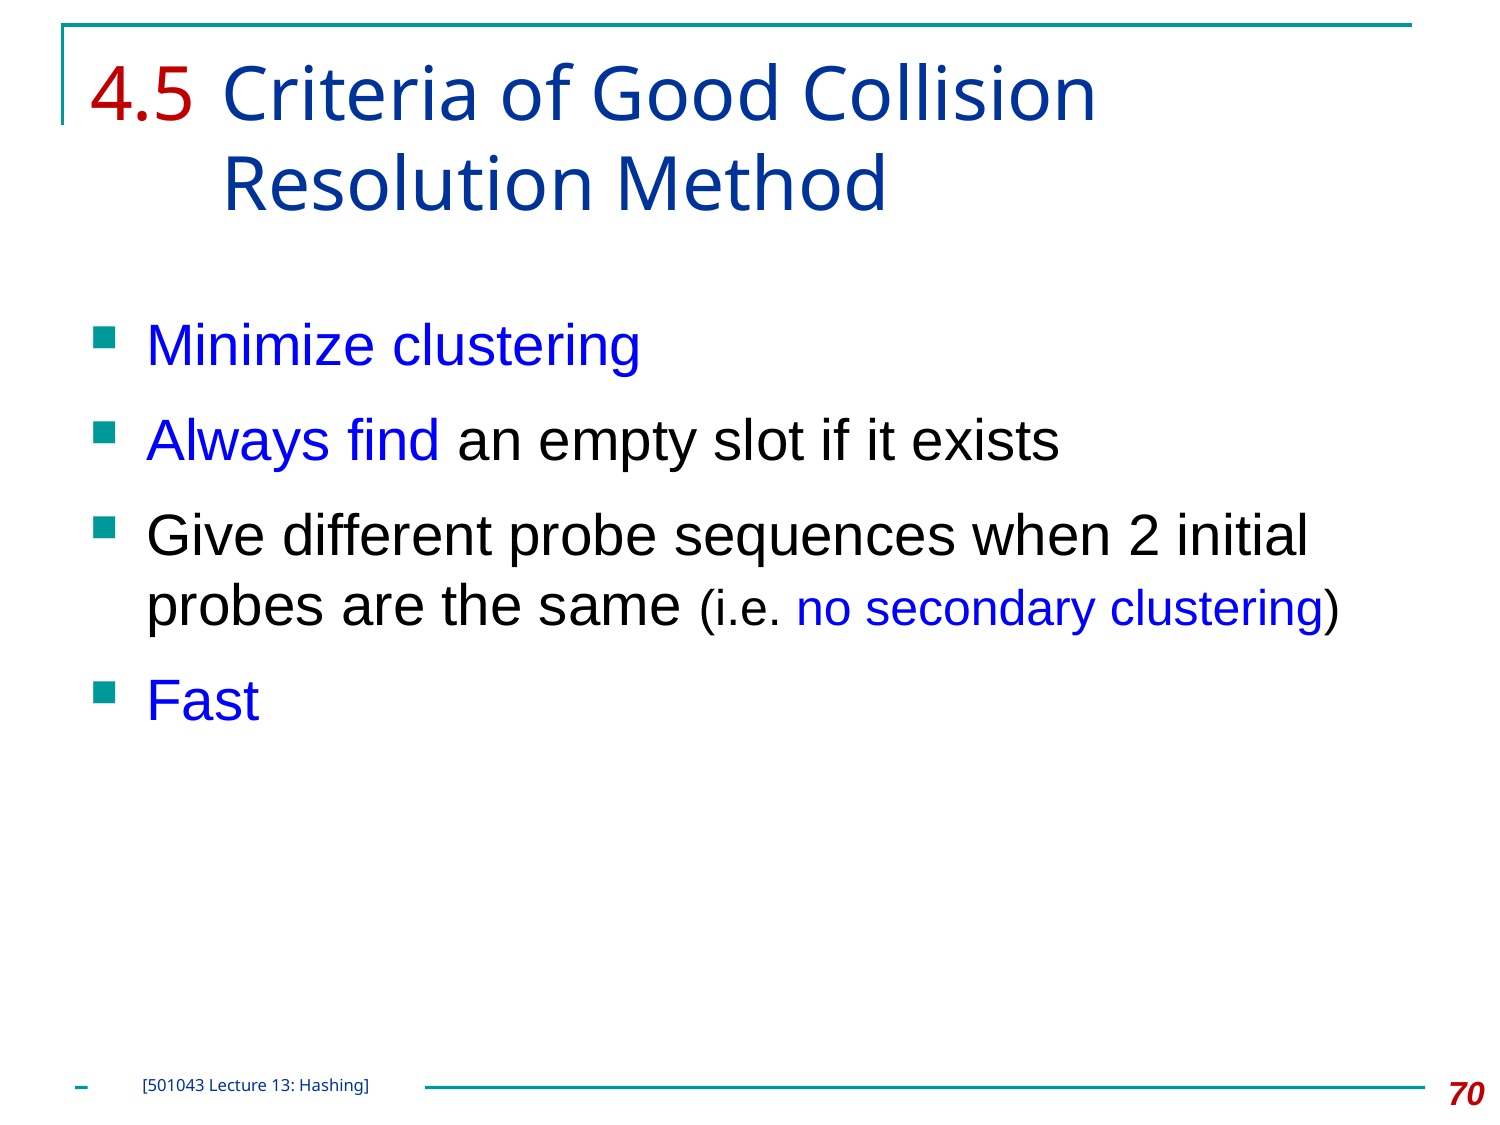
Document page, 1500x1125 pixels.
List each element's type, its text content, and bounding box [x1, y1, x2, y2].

title 4.5 Criteria of Good Collision Resolution Method [74, 37, 1426, 251]
text_box [501043 Lecture 13: Hashing] [87, 1074, 425, 1100]
list Minimize clustering Always find an empty slot if it exists Give different probe sequences when 2 initial probes are the same (i.e. no secondary clustering) Fast [74, 299, 1426, 1063]
slide_number 70 [1400, 1065, 1500, 1125]
